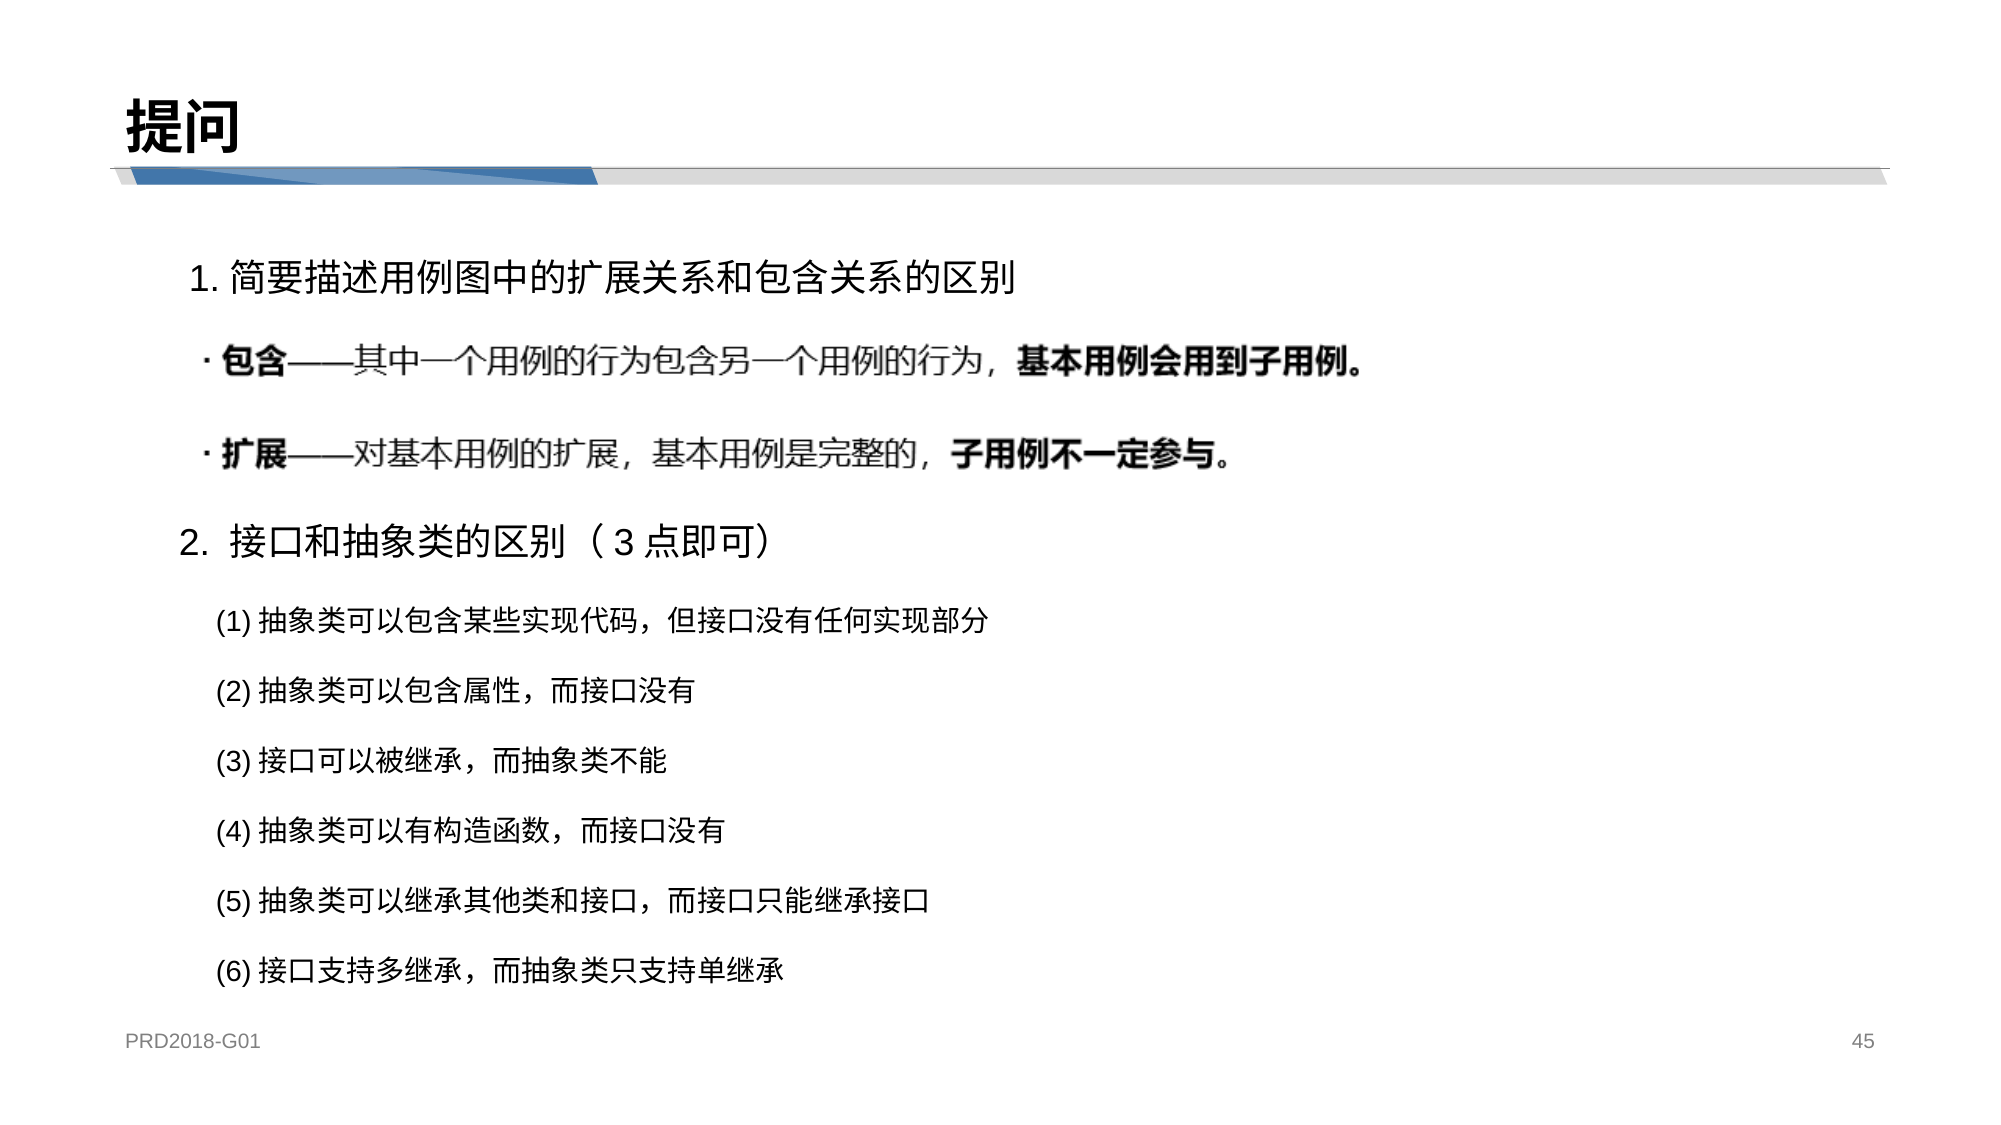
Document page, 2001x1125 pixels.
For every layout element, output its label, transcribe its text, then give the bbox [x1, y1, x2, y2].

slide_number 45 [1412, 1023, 1890, 1058]
picture [174, 311, 1384, 506]
text_box 1.简要描述用例图中的扩展关系和包含关系的区别 [174, 246, 1032, 306]
title 提问 [109, 0, 1890, 169]
text_box 2. 接口和抽象类的区别（3点即可） [164, 510, 808, 571]
text_box (1)抽象类可以包含某些实现代码，但接口没有任何实现部分 (2)抽象类可以包含属性，而接口没有 (3)接口可以被继承，而抽象类不能 (4)抽象类可以有构造函数，而接口没有 (5)抽象类可以继承其他类和接口，而接口只能继承接口 (6)接口支持多继承，而抽象类只支持单继承 [201, 595, 1005, 995]
footer PRD2018-G01 [109, 1023, 790, 1058]
